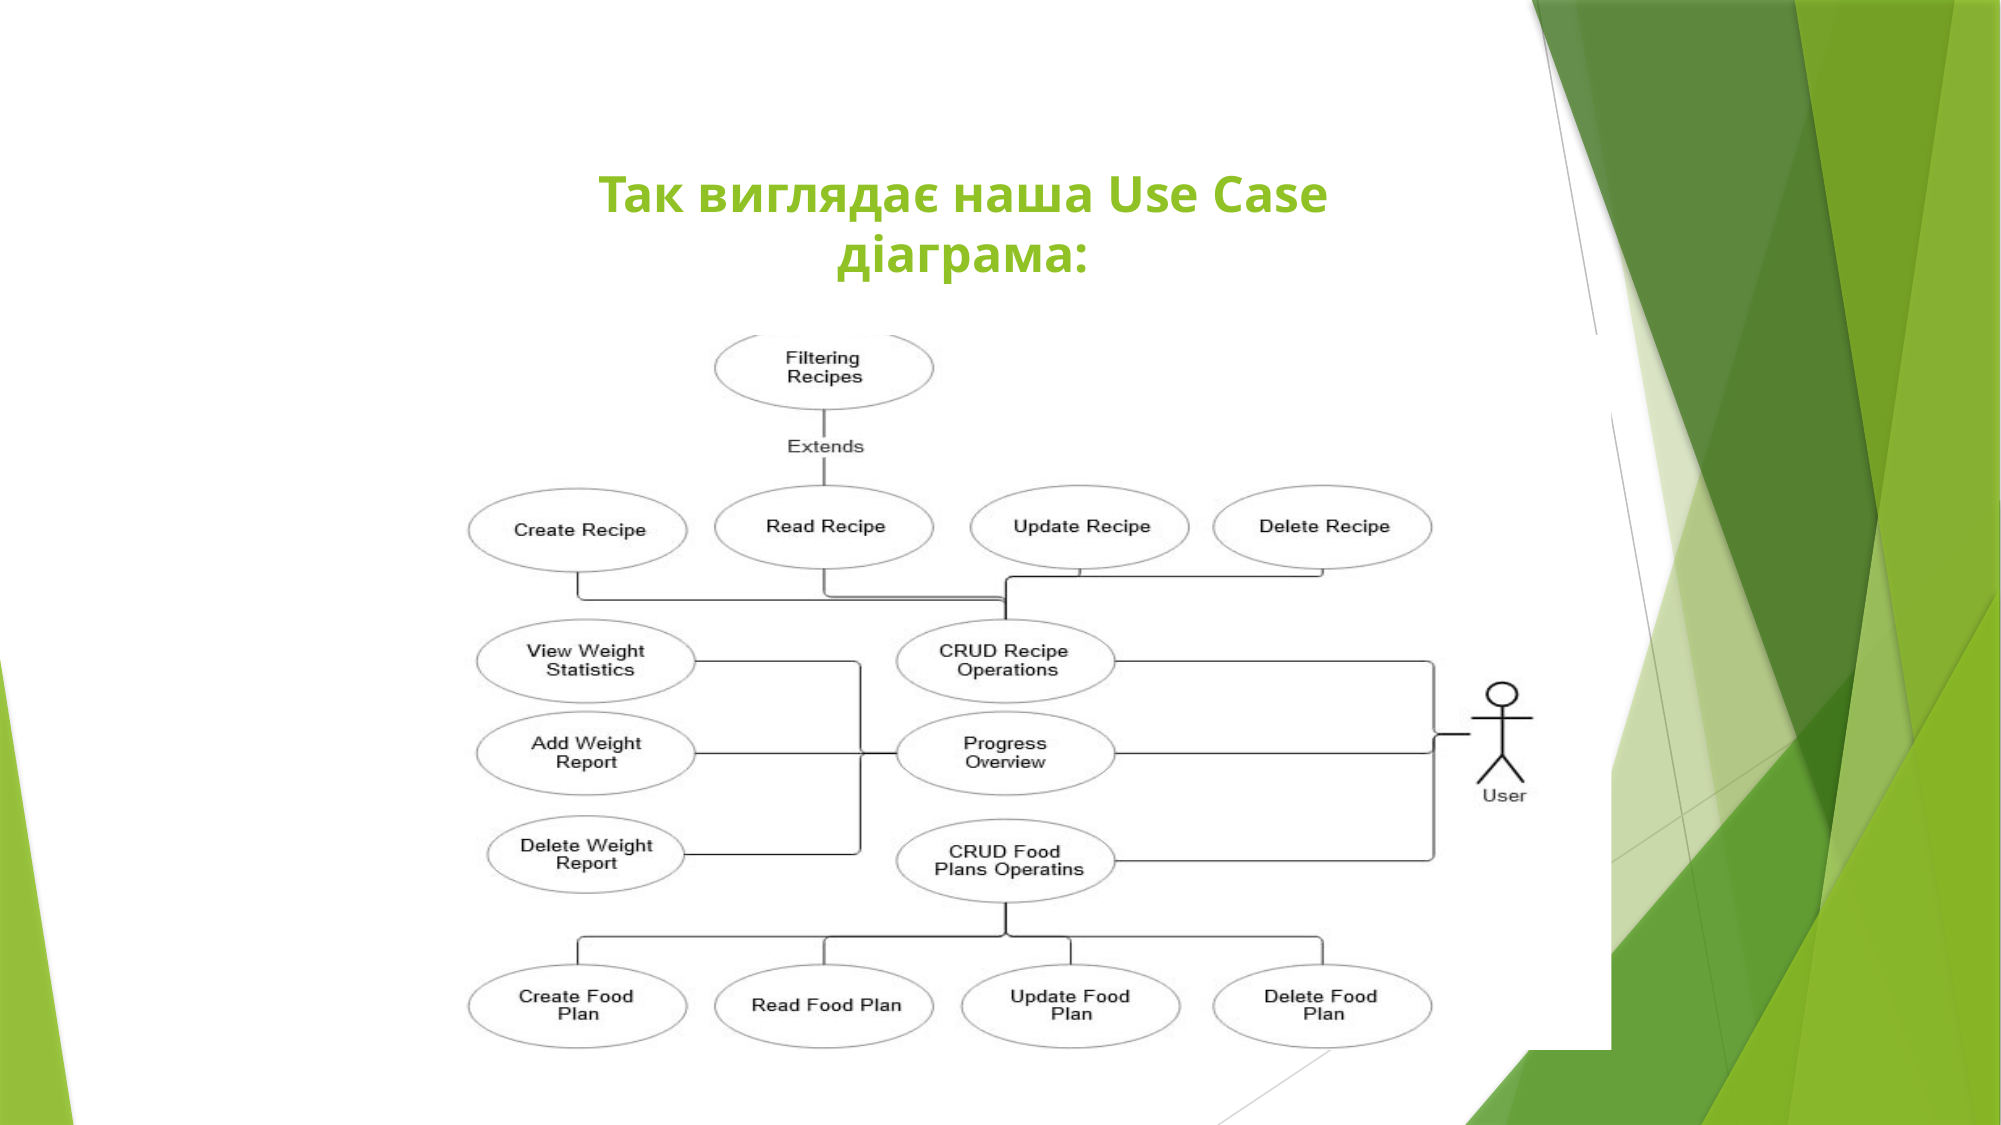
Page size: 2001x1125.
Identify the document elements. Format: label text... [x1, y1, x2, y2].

title Так виглядає наша Use Case діаграма: [555, 27, 1372, 290]
picture [438, 334, 1612, 1051]
